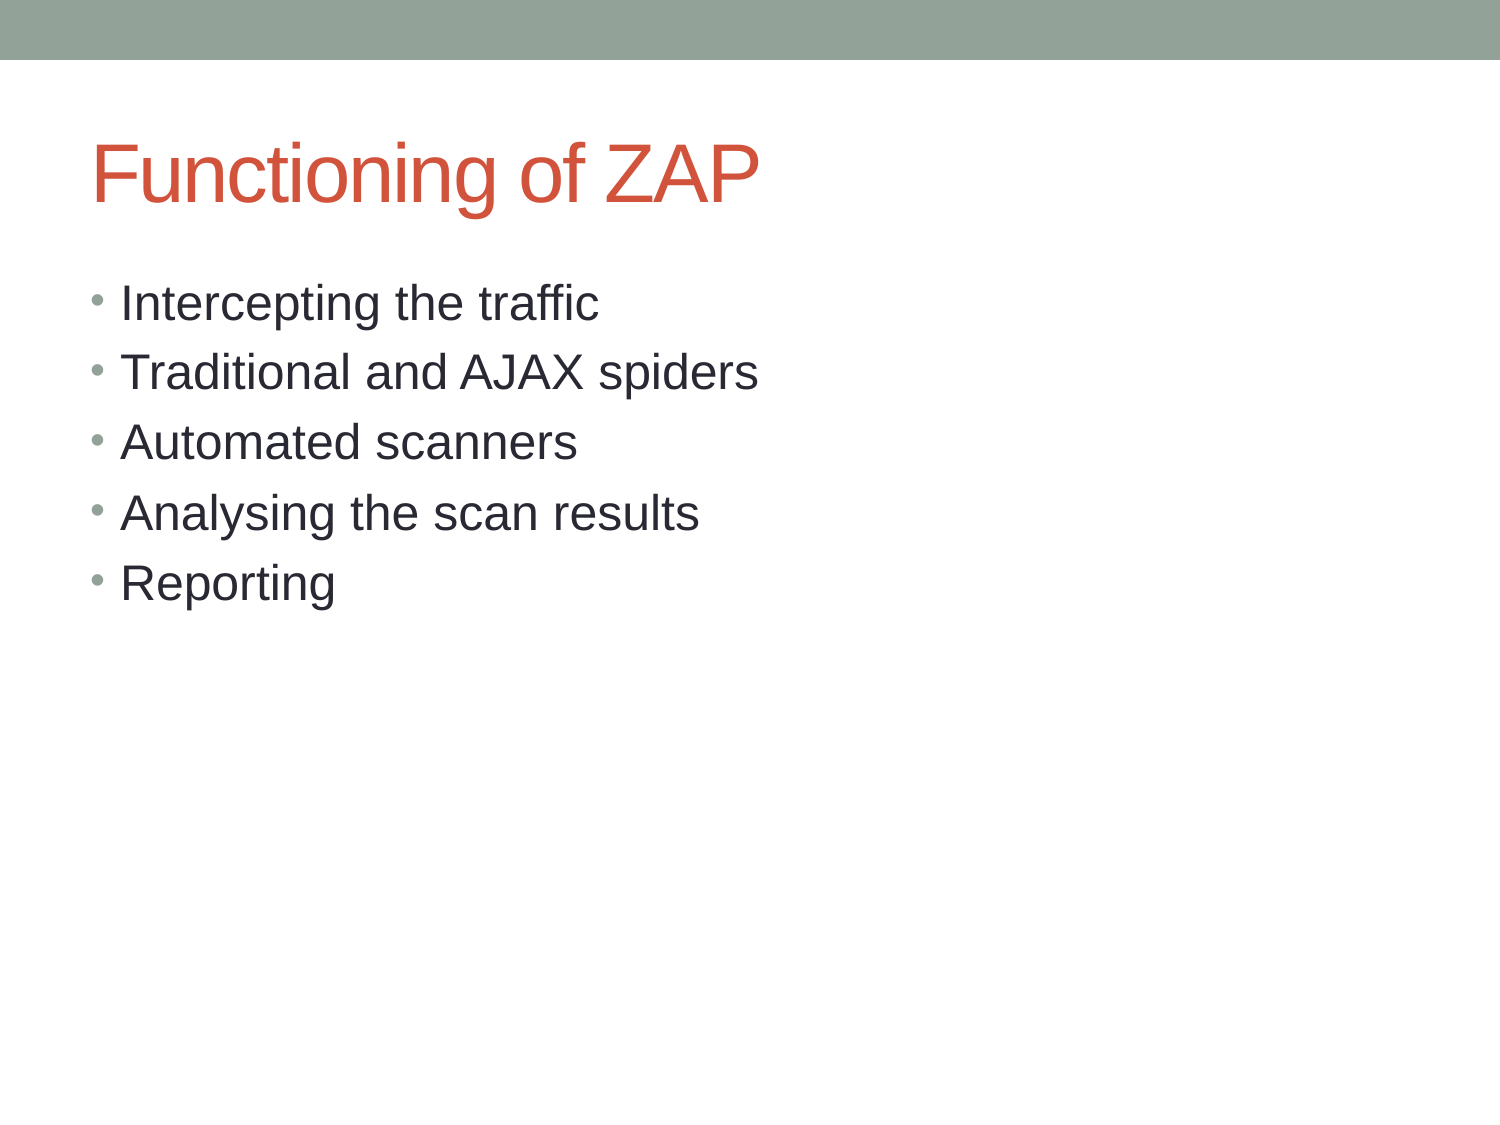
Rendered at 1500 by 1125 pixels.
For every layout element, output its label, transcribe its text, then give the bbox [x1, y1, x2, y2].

title Functioning of ZAP [75, 87, 1425, 250]
list Intercepting the traffic Traditional and AJAX spiders Automated scanners Analysing the scan results Reporting [75, 262, 1425, 1063]
